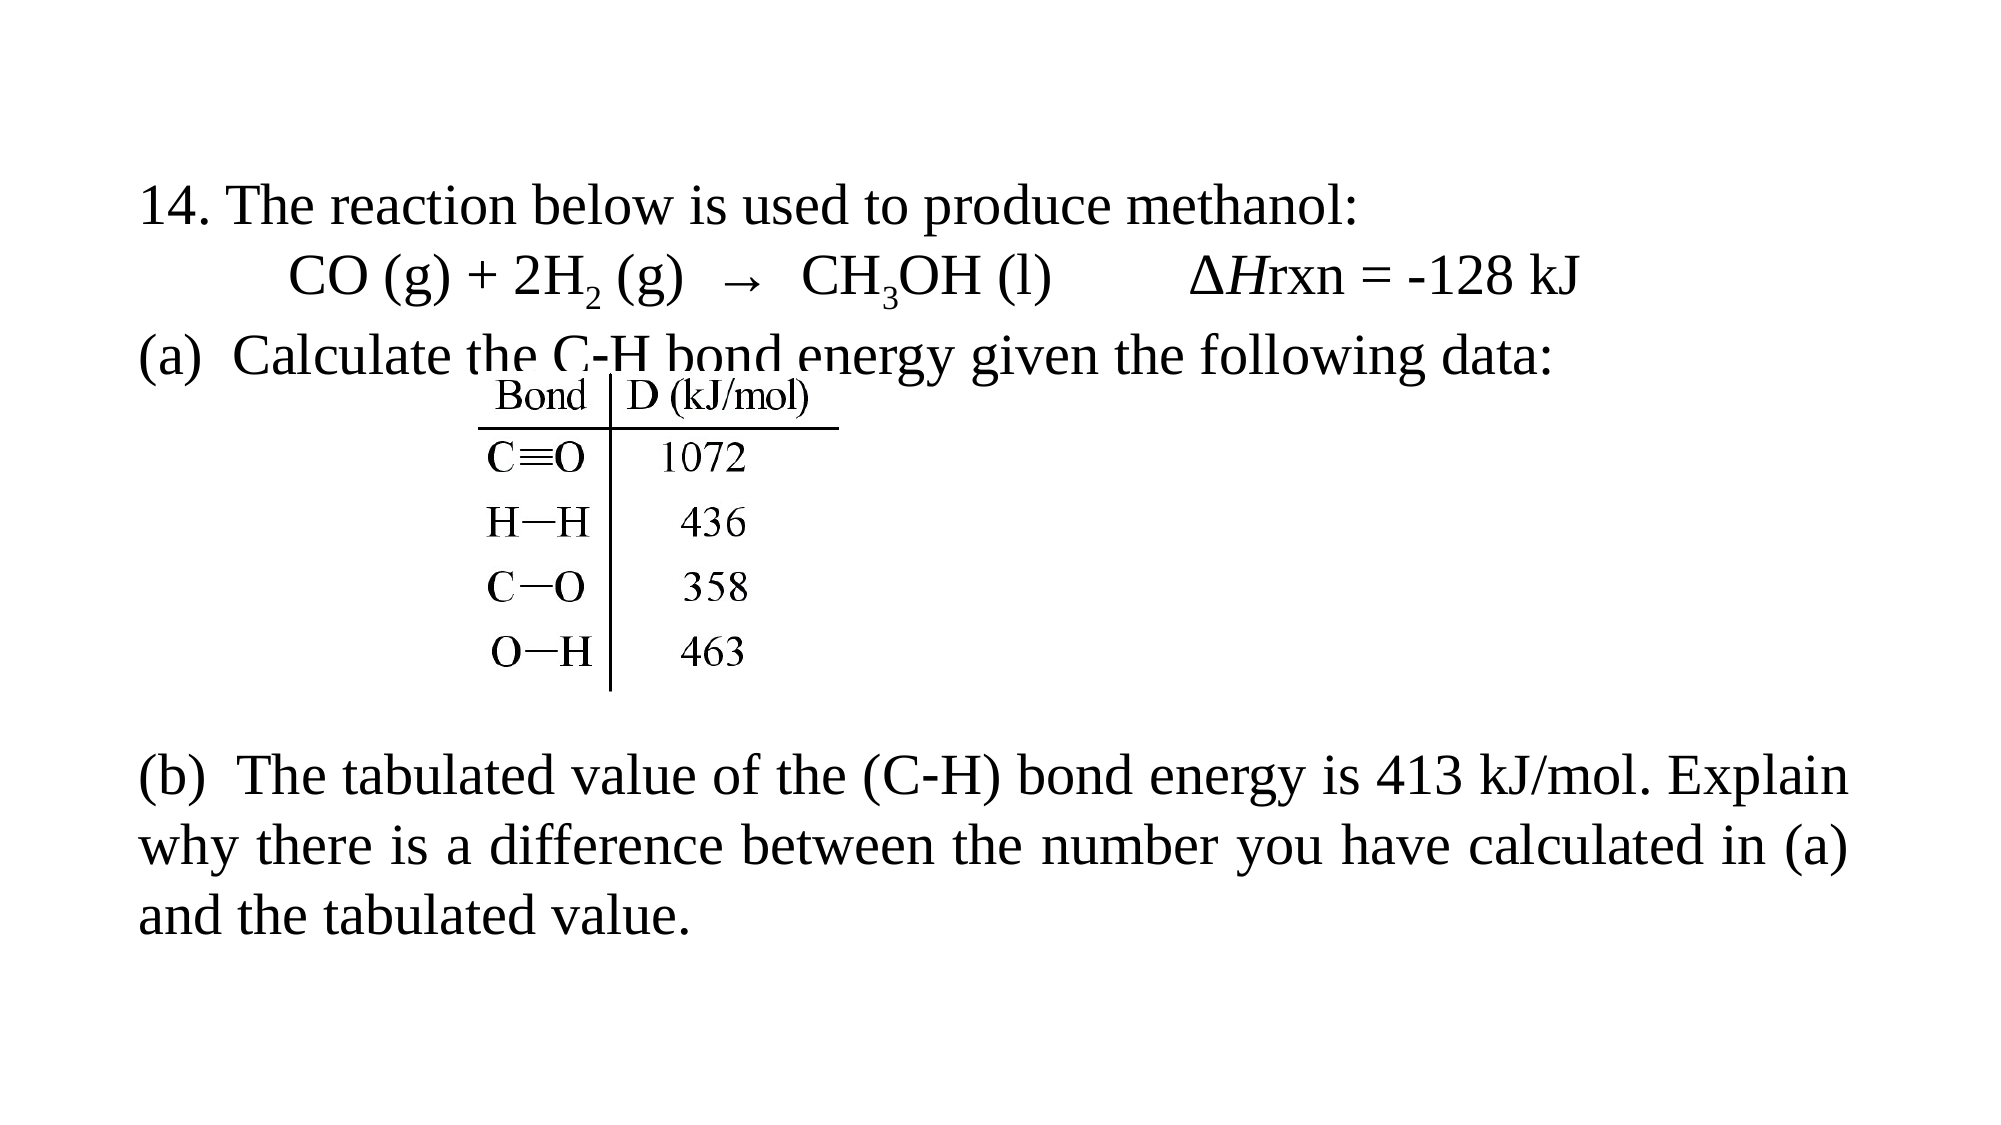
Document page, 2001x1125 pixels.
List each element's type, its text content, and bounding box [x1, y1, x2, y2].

text_box 14. The reaction below is used to produce methanol: CO (g) + 2H2 (g) → CH3OH (l) ΔHrxn = -128 kJ (a) Calculate the C-H bond energy given the following data: (b) The tabulated value of the (C-H) bond energy is 413 kJ/mol. Explain why there is a difference between the number you have calculated in (a) and the tabulated value. [123, 159, 1865, 954]
picture [478, 371, 839, 692]
